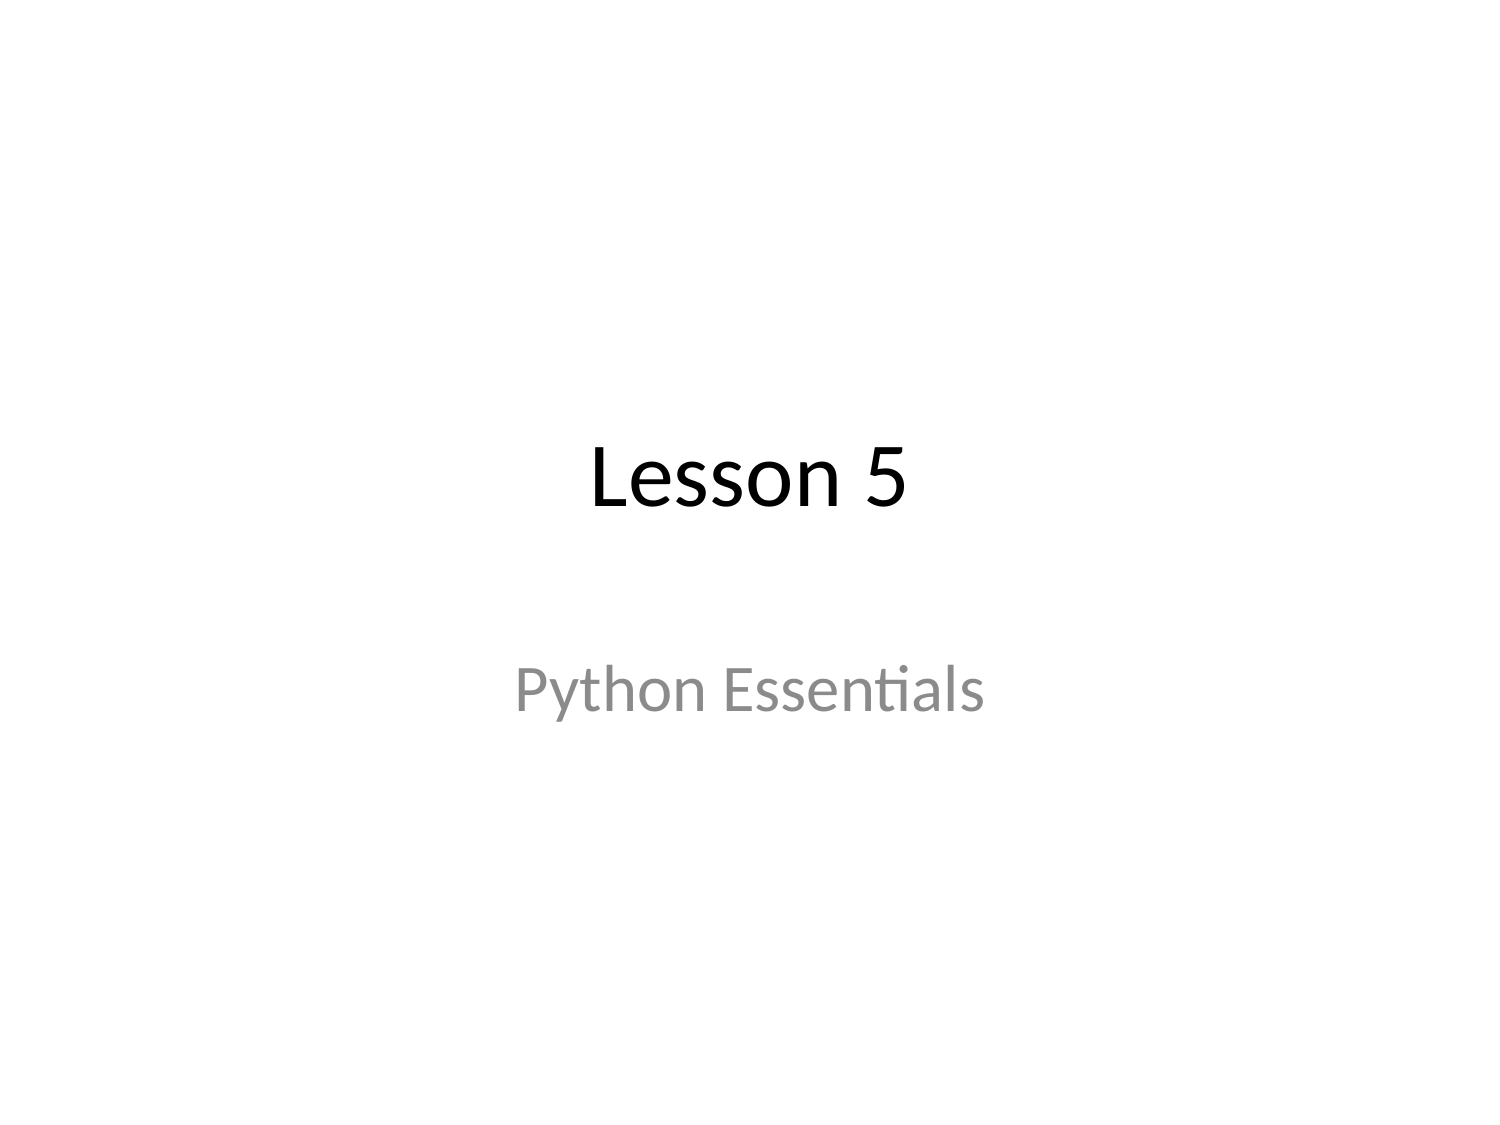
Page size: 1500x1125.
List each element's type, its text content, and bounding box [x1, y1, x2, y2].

title Lesson 5 [112, 349, 1388, 591]
subtitle Python Essentials [225, 637, 1275, 925]
